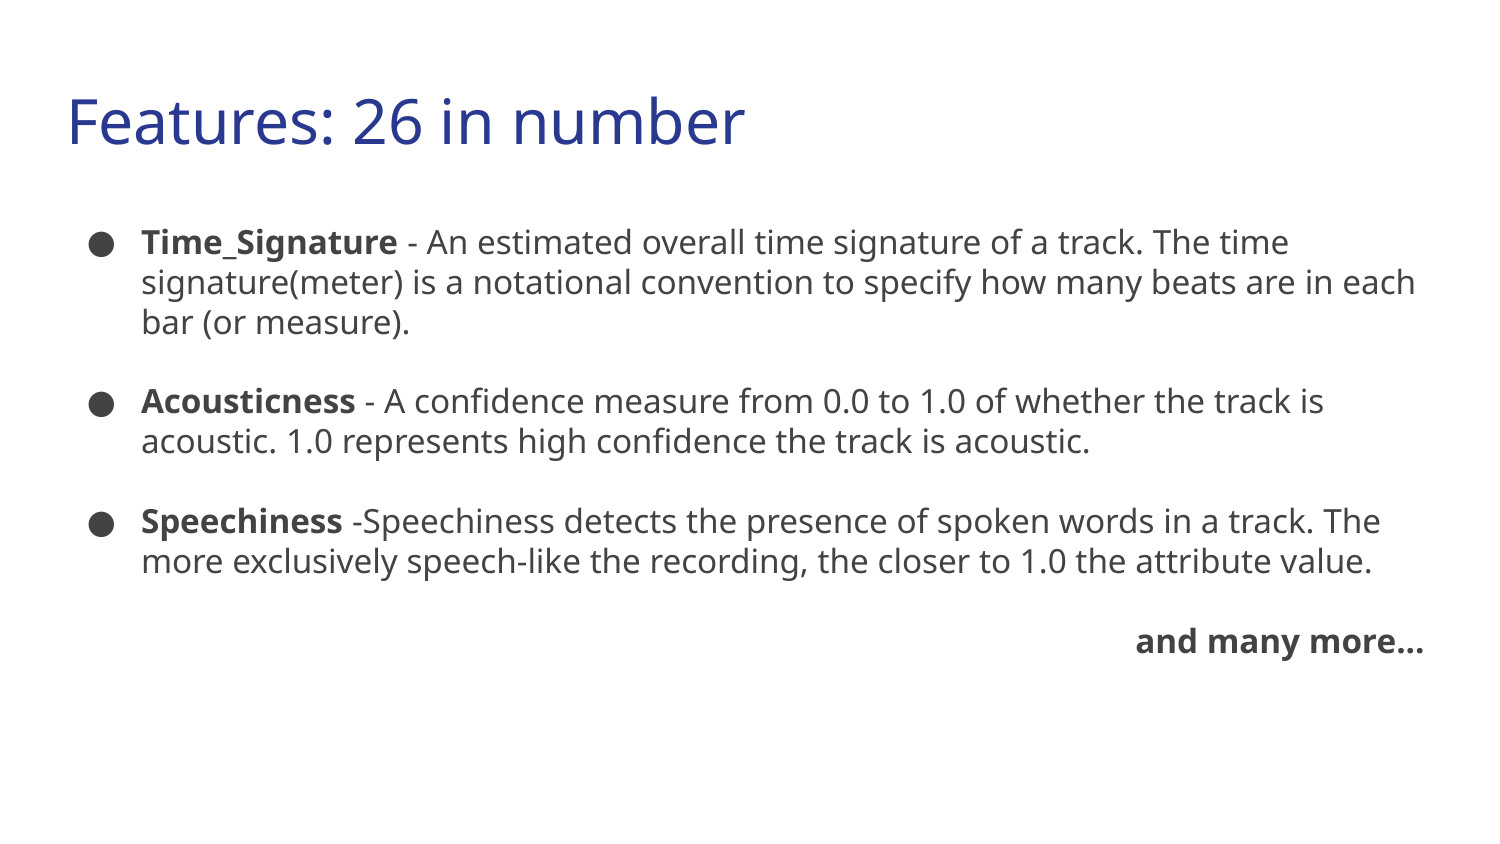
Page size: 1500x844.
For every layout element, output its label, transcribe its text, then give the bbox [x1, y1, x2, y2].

text_box Time_Signature - An estimated overall time signature of a track. The time signature(meter) is a notational convention to specify how many beats are in each bar (or measure). Acousticness - A confidence measure from 0.0 to 1.0 of whether the track is acoustic. 1.0 represents high confidence the track is acoustic. Speechiness -Speechiness detects the presence of spoken words in a track. The more exclusively speech-like the recording, the closer to 1.0 the attribute value. and many more... [51, 205, 1441, 785]
title Features: 26 in number [51, 67, 1449, 167]
